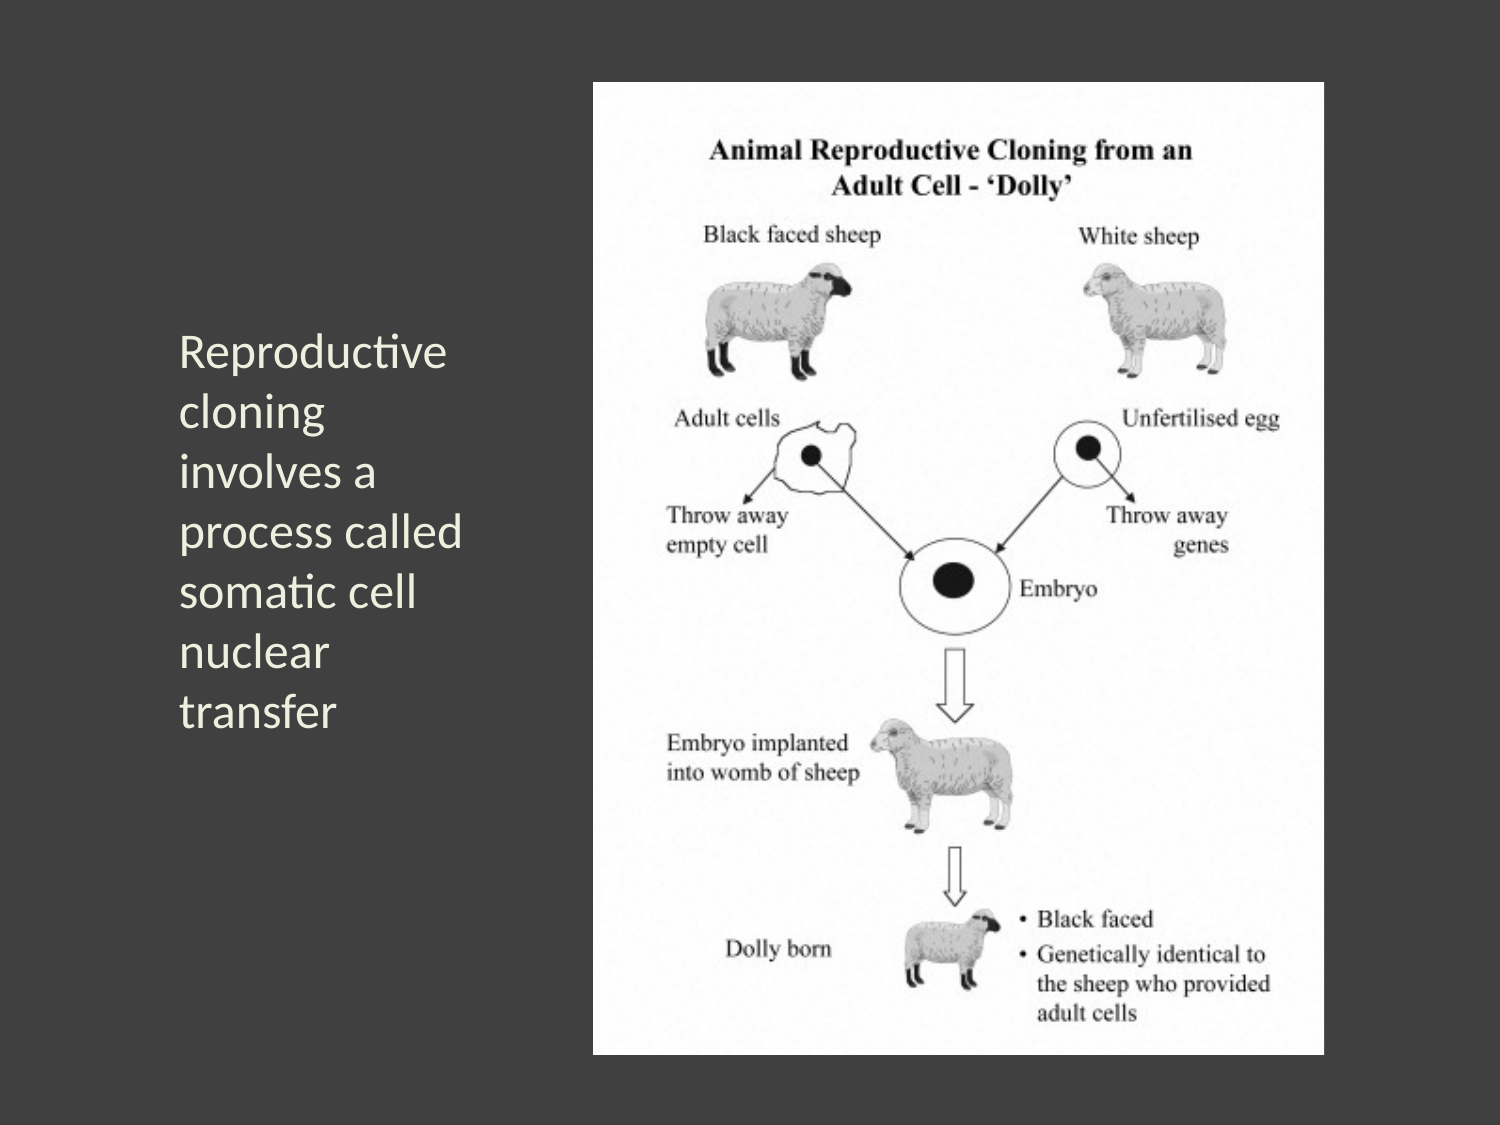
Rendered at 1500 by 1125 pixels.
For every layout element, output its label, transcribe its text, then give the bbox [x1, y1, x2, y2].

text_box Reproductive cloning involves a process called somatic cell nuclear transfer [163, 310, 481, 746]
picture [592, 81, 1325, 1055]
